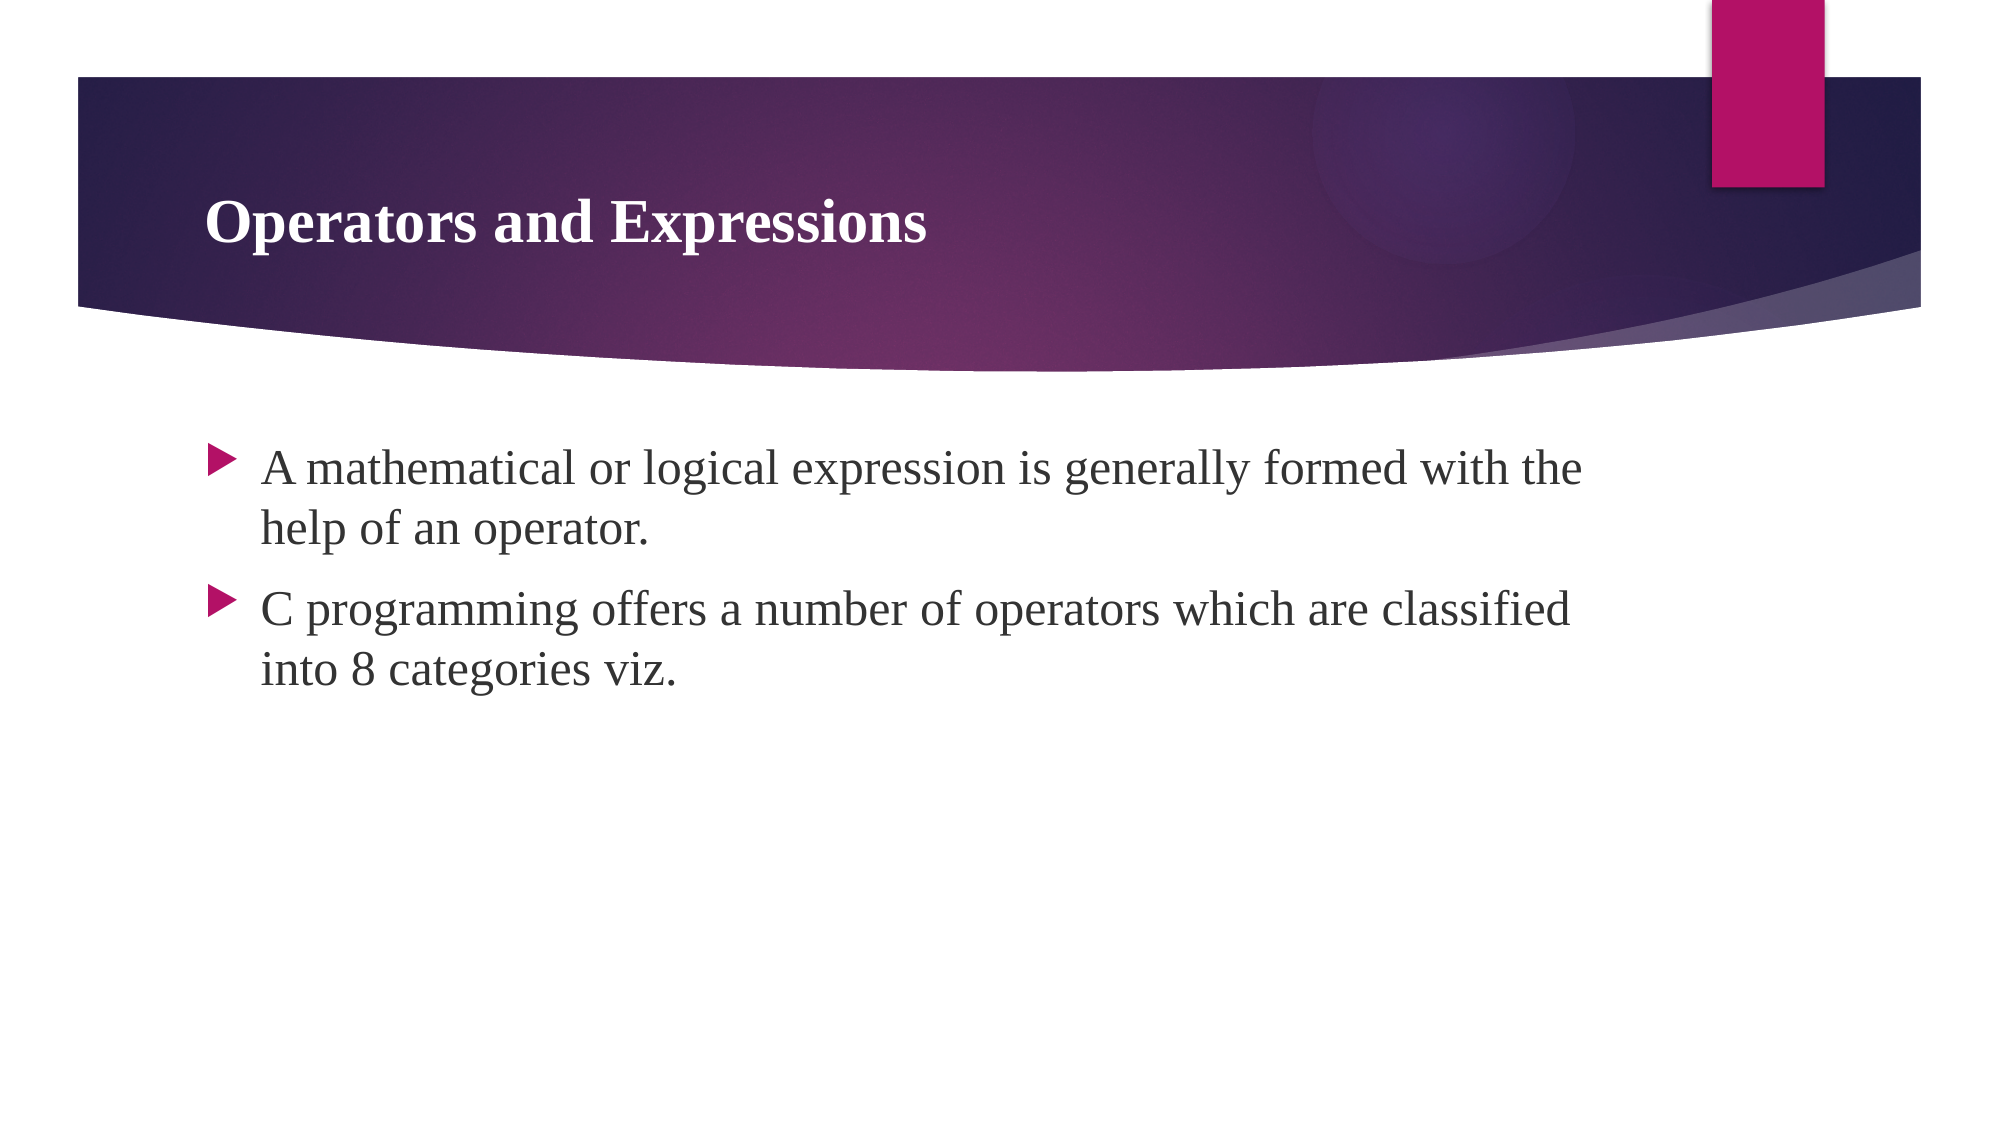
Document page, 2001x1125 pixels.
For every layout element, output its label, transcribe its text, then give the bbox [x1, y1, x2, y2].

title Operators and Expressions [189, 159, 1627, 276]
list A mathematical or logical expression is generally formed with the help of an operator. C programming offers a number of operators which are classified into 8 categories viz. [189, 427, 1638, 988]
